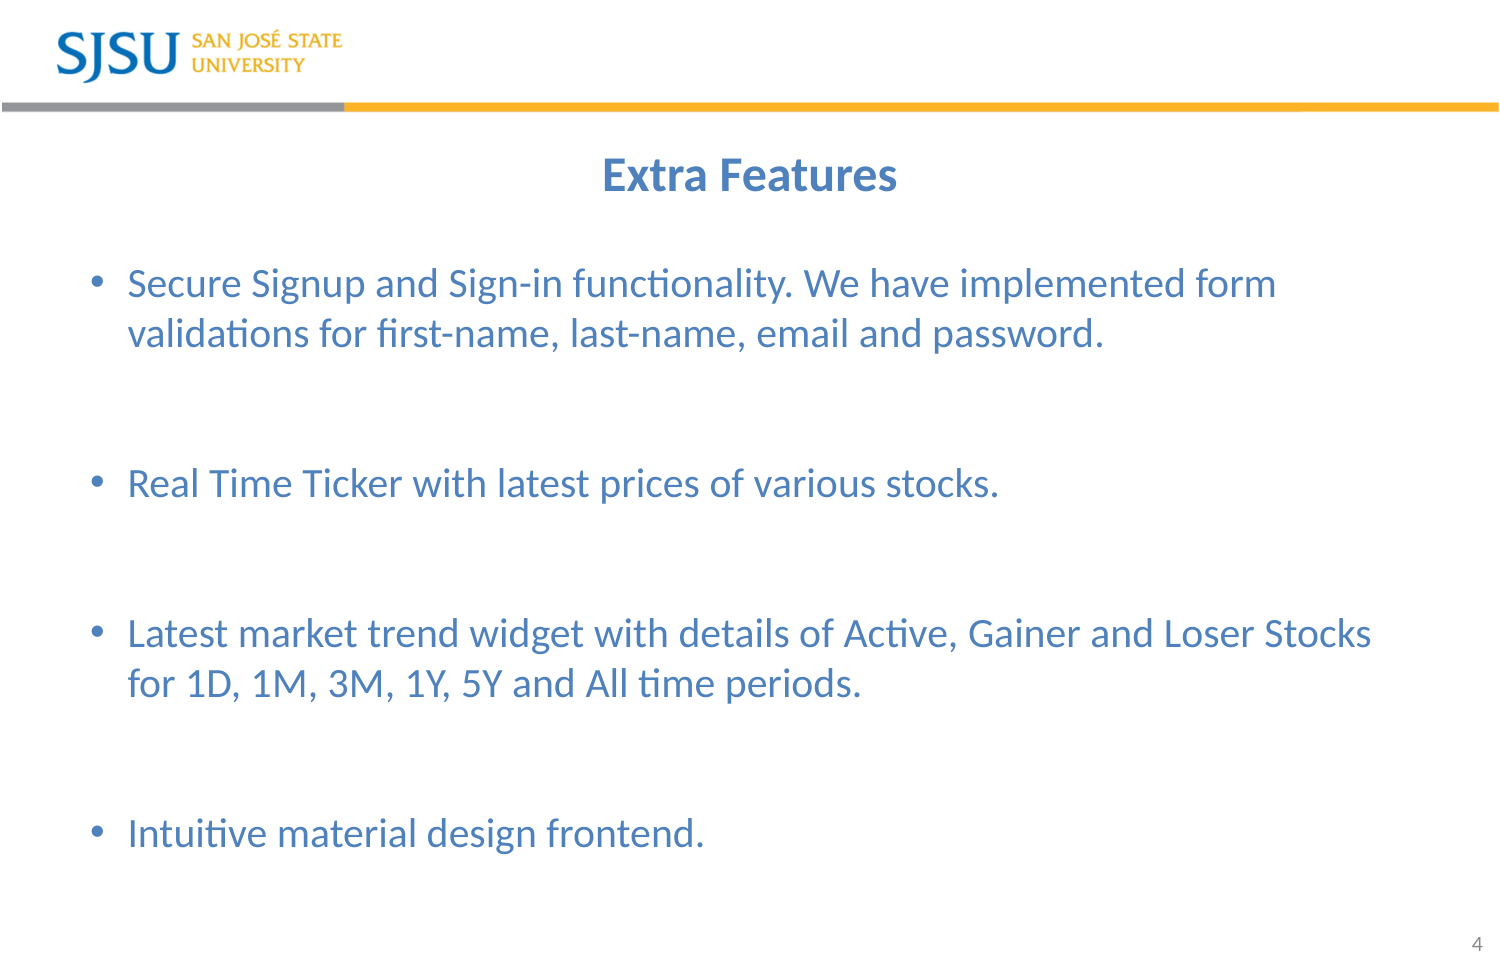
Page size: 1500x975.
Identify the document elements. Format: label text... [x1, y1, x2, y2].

title Extra Features [75, 133, 1425, 202]
list Secure Signup and Sign-in functionality. We have implemented form validations for first-name, last-name, email and password. Real Time Ticker with latest prices of various stocks. Latest market trend widget with details of Active, Gainer and Loser Stocks for 1D, 1M, 3M, 1Y, 5Y and All time periods. Intuitive material design frontend. [75, 248, 1425, 871]
slide_number 4 [1147, 916, 1498, 969]
picture [2, 0, 1499, 459]
